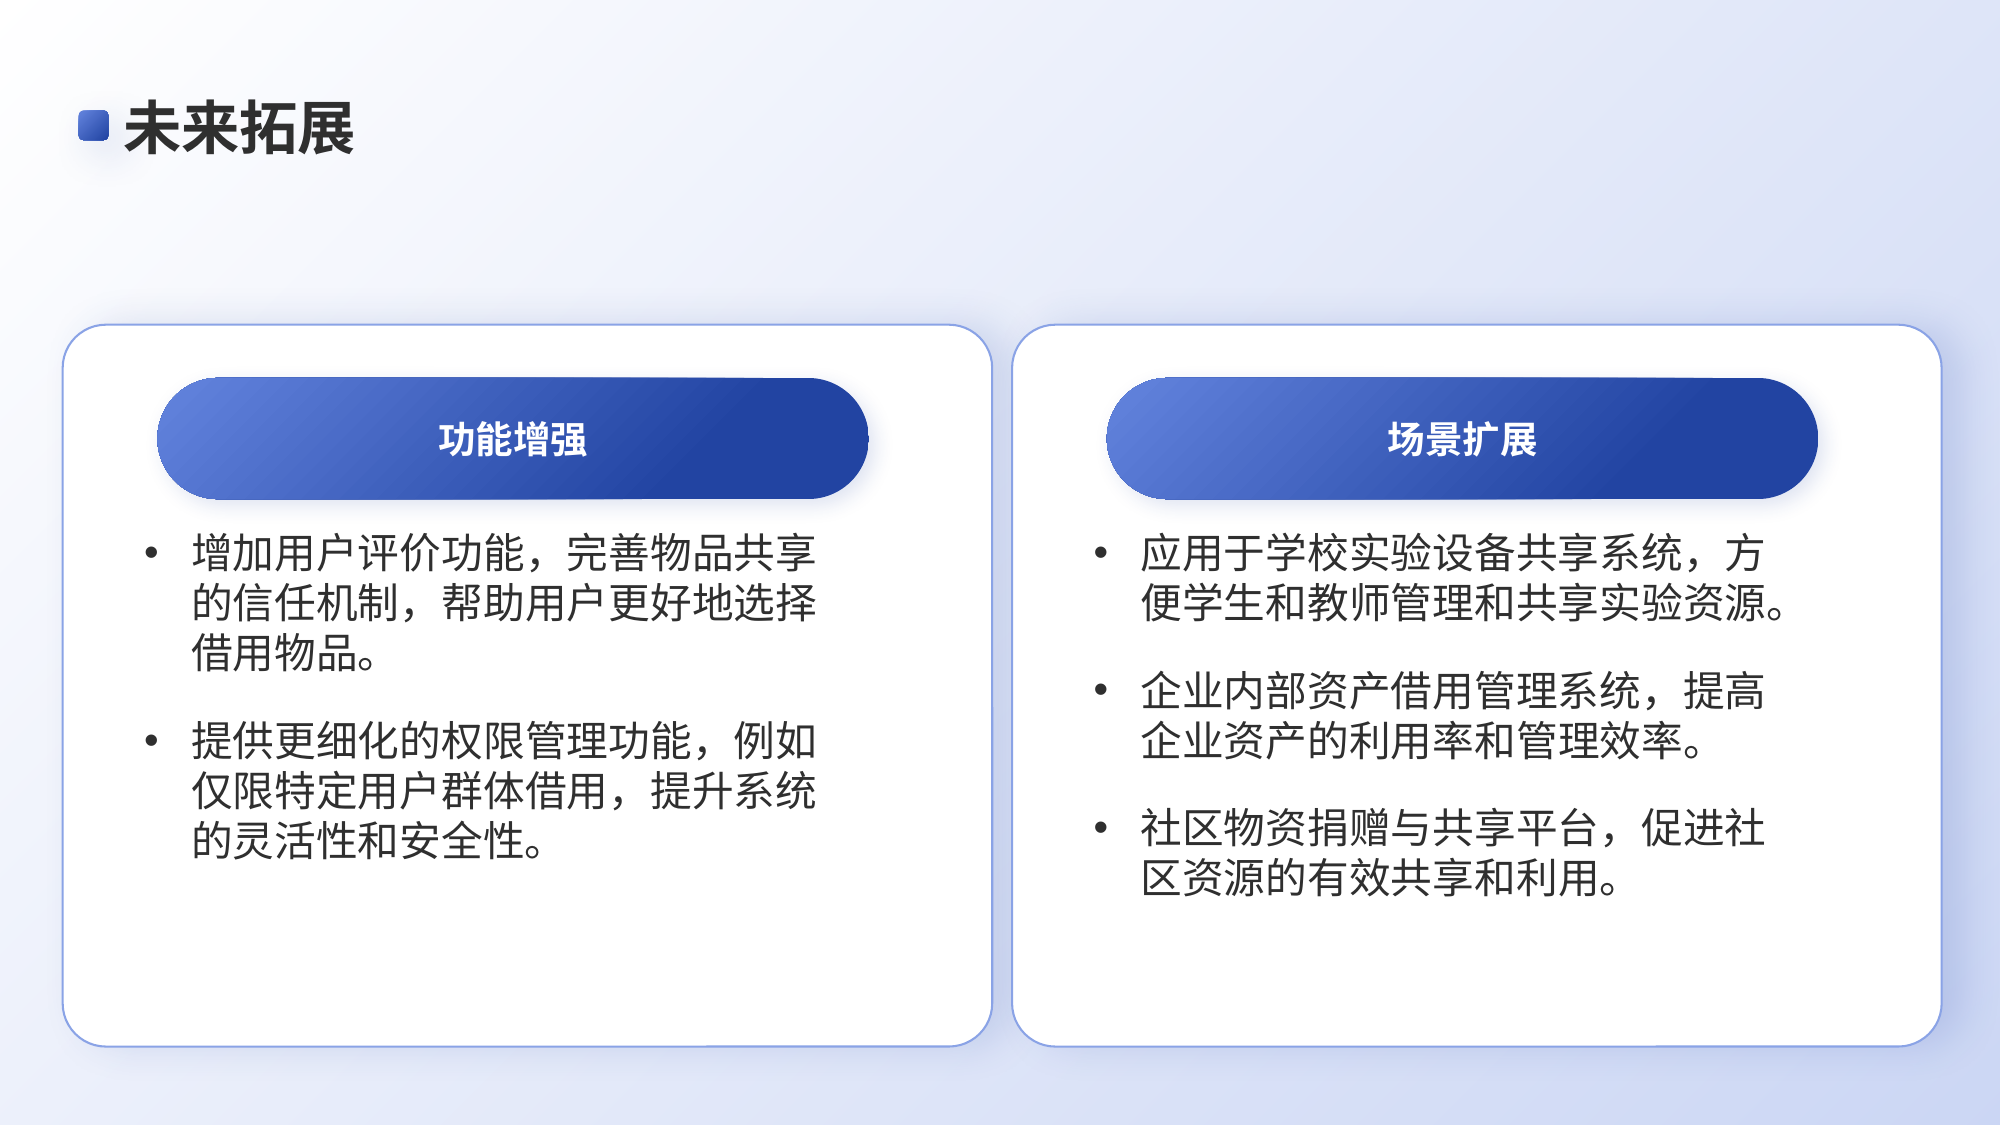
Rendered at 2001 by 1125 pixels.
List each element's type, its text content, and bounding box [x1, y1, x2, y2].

text_box 应用于学校实验设备共享系统，方便学生和教师管理和共享实验资源。 企业内部资产借用管理系统，提高企业资产的利用率和管理效率。 社区物资捐赠与共享平台，促进社区资源的有效共享和利用。 [1078, 519, 1820, 910]
text_box 增加用户评价功能，完善物品共享的信任机制，帮助用户更好地选择借用物品。 提供更细化的权限管理功能，例如仅限特定用户群体借用，提升系统的灵活性和安全性。 [129, 519, 871, 873]
title 未来拓展 [108, 21, 1890, 169]
text_box [61, 323, 994, 1048]
text_box [1011, 323, 1943, 1048]
text_box 场景扩展 [1105, 376, 1820, 501]
text_box 功能增强 [156, 376, 870, 501]
